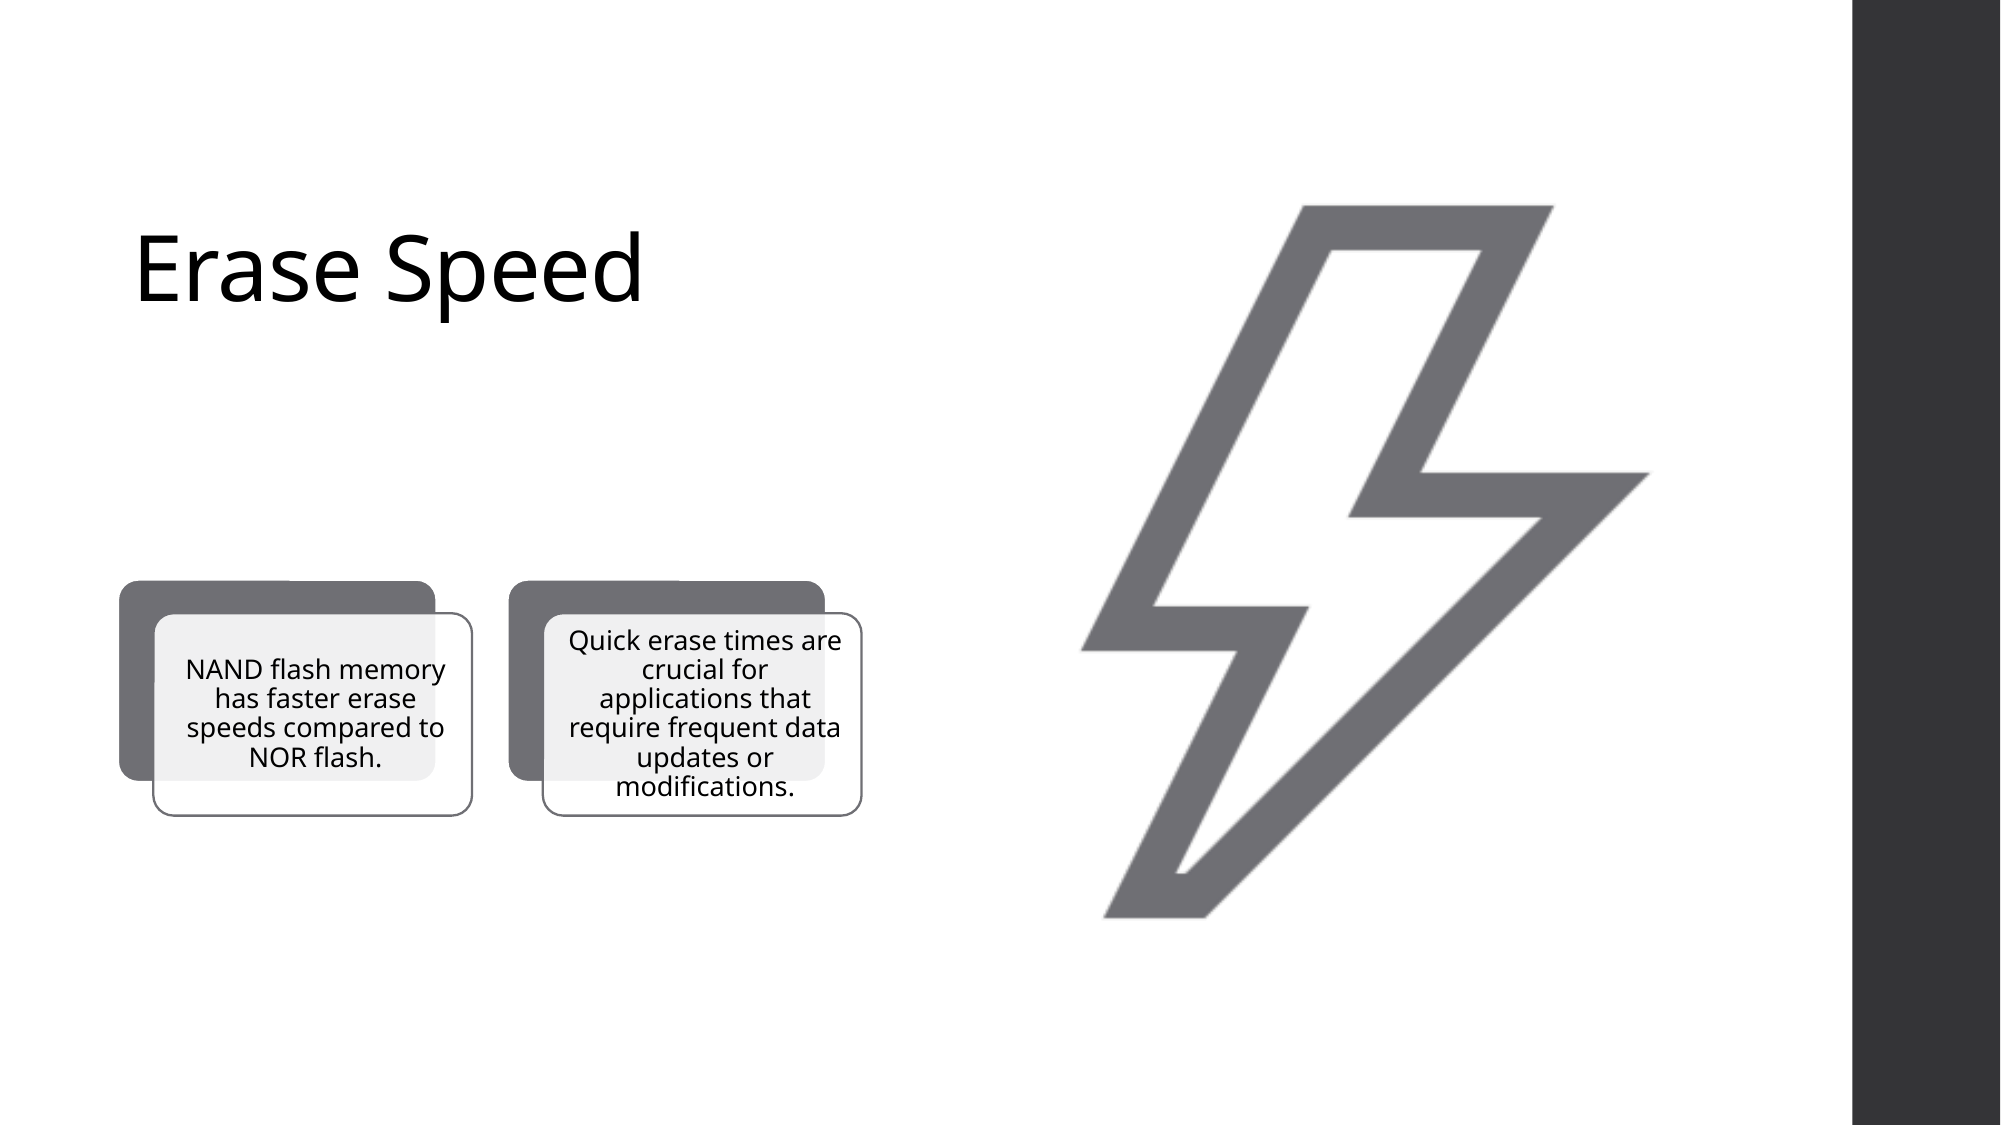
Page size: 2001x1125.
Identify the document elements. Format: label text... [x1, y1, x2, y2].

title Erase Speed [117, 111, 862, 329]
picture [923, 134, 1779, 990]
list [117, 381, 862, 1014]
